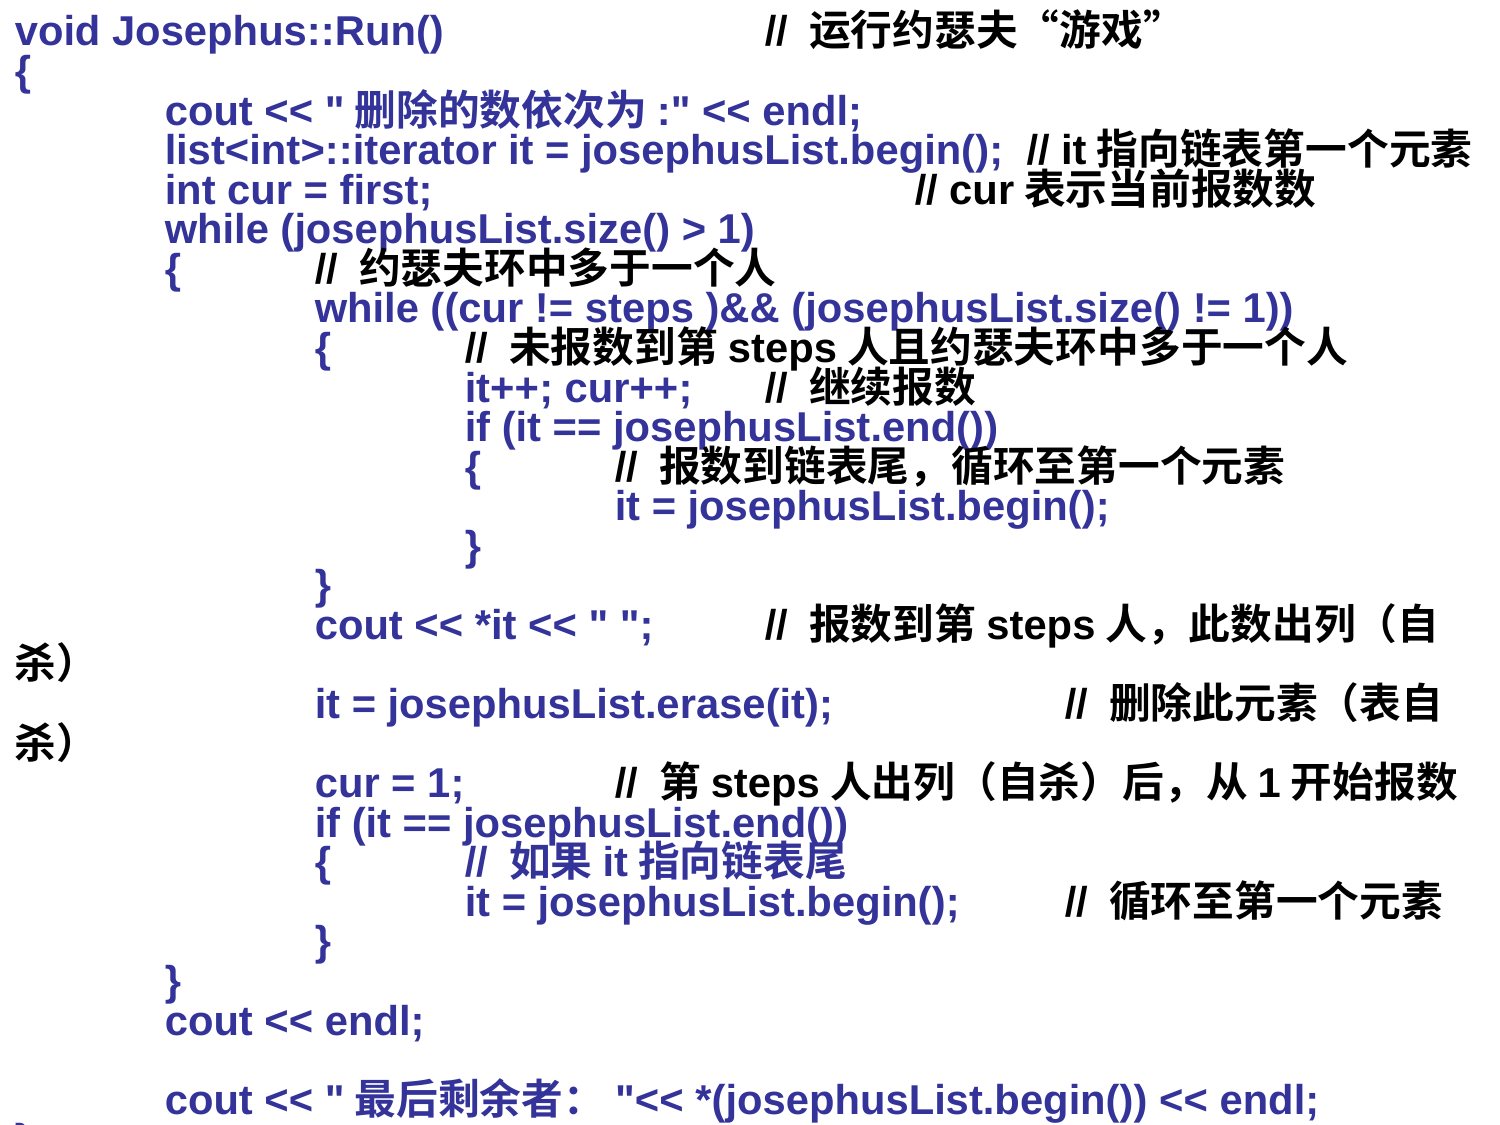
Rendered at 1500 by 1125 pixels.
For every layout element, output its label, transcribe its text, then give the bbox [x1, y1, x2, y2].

text_box void Josephus::Run() // 运行约瑟夫“游戏” { cout << "删除的数依次为:" << endl; list<int>::iterator it = josephusList.begin(); // it指向链表第一个元素 int cur = first; // cur表示当前报数数 while (josephusList.size() > 1) { // 约瑟夫环中多于一个人 while ((cur != steps )&& (josephusList.size() != 1)) { // 未报数到第steps人且约瑟夫环中多于一个人 it++; cur++; // 继续报数 if (it == josephusList.end()) { // 报数到链表尾，循环至第一个元素 it = josephusList.begin(); } } cout << *it << " "; // 报数到第steps人，此数出列（自杀） it = josephusList.erase(it); // 删除此元素（表自杀） cur = 1; // 第steps人出列（自杀）后，从1开始报数 if (it == josephusList.end()) { // 如果it指向链表尾 it = josephusList.begin(); // 循环至第一个元素 } } cout << endl; cout << "最后剩余者："<< *(josephusList.begin()) << endl; } [0, 7, 1500, 1125]
